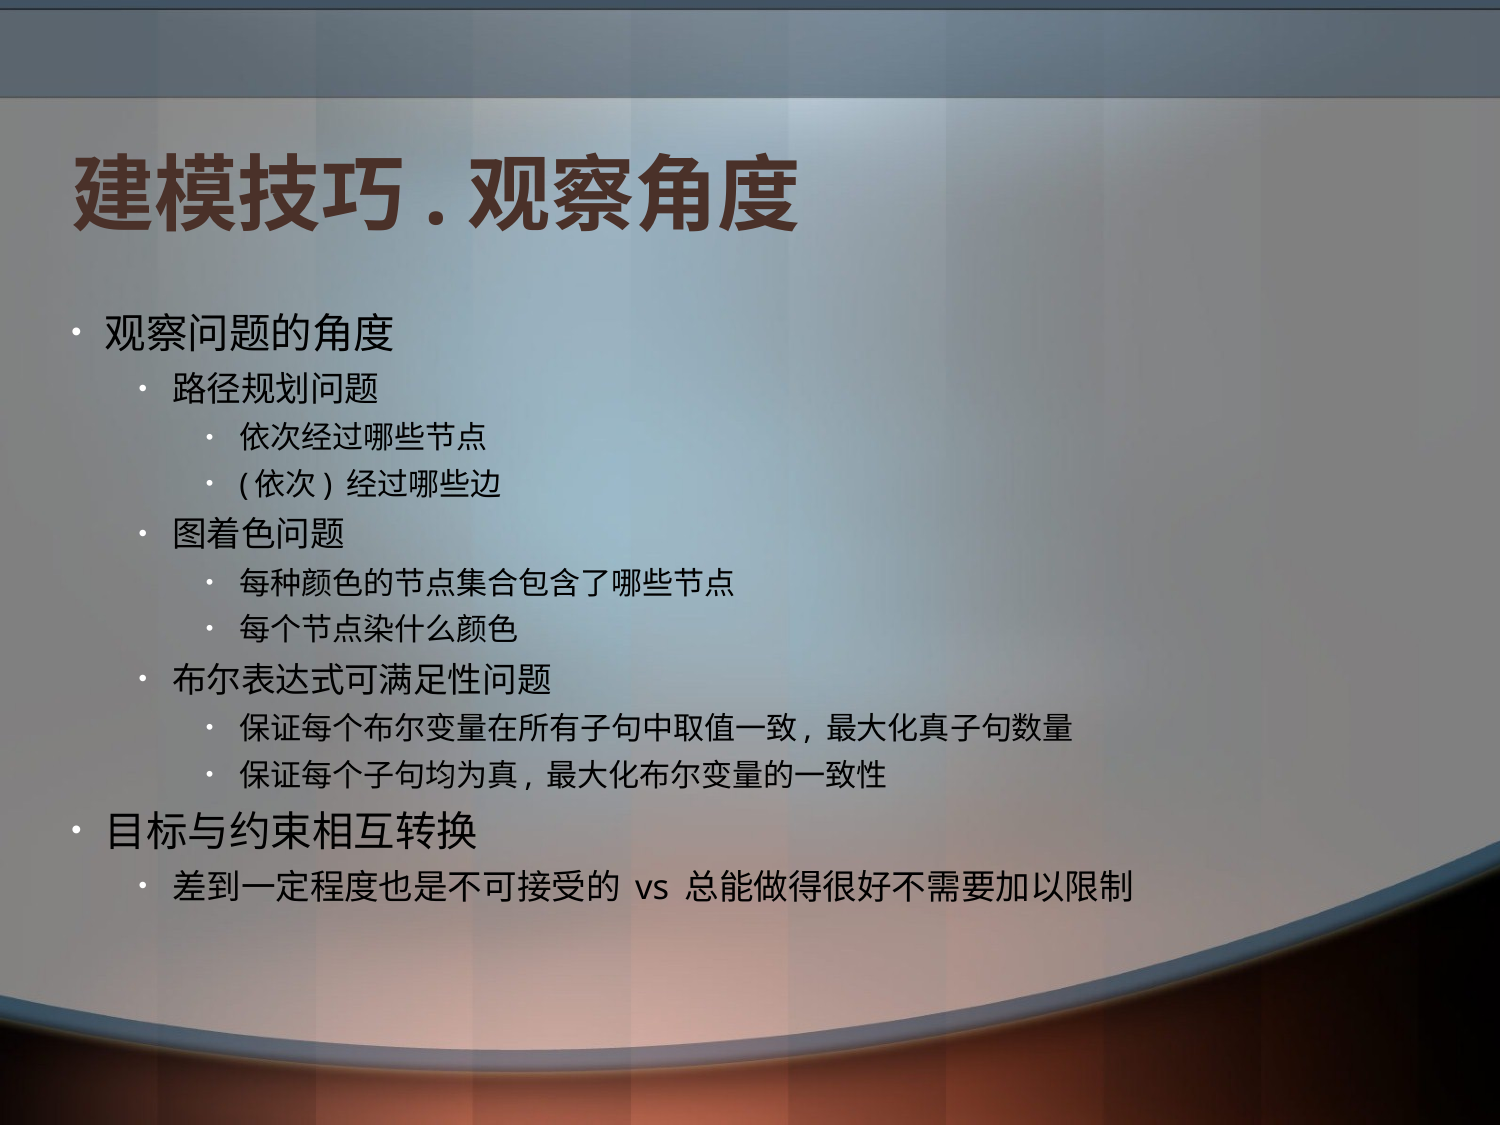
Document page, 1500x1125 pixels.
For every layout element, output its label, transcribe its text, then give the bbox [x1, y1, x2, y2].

picture [0, 0, 1500, 1125]
list 观察问题的角度 路径规划问题 依次经过哪些节点 (依次) 经过哪些边 图着色问题 每种颜色的节点集合包含了哪些节点 每个节点染什么颜色 布尔表达式可满足性问题 保证每个布尔变量在所有子句中取值一致, 最大化真子句数量 保证每个子句均为真, 最大化布尔变量的一致性 目标与约束相互转换 差到一定程度也是不可接受的 vs 总能做得很好不需要加以限制 [56, 299, 1299, 920]
title 建模技巧.观察角度 [56, 104, 1299, 294]
